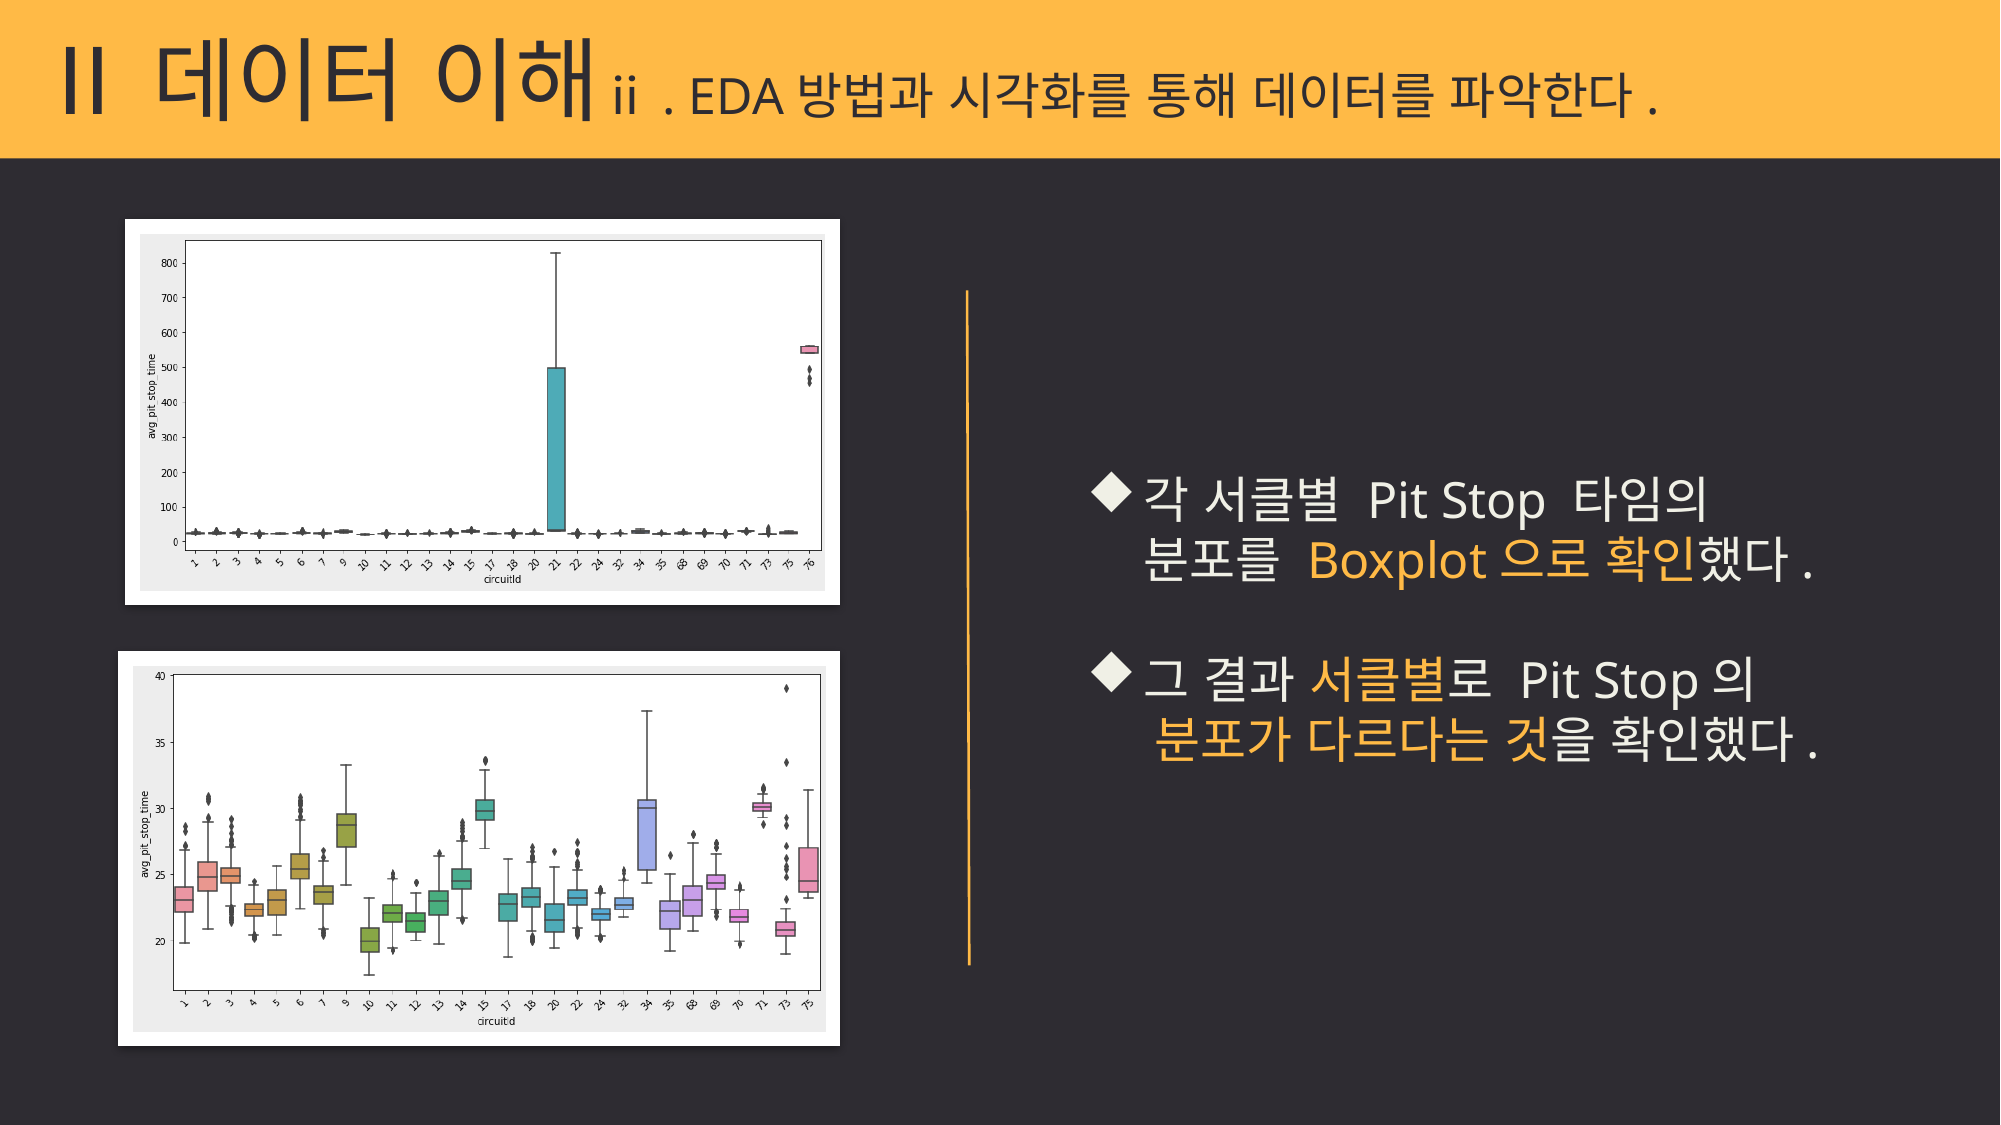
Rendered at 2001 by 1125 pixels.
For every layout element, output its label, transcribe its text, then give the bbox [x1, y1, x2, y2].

text_box 각 서클별 Pit Stop 타임의 분포를 Boxplot으로 확인했다. 그 결과 서클별로 Pit Stop의 분포가 다르다는 것을 확인했다. [1071, 309, 1859, 929]
text_box [0, 159, 2000, 1125]
picture [139, 233, 826, 591]
picture [132, 665, 826, 1032]
text_box Ⅱ데이터 이해ⅱ. EDA방법과 시각화를 통해 데이터를 파악한다. [0, 0, 2000, 159]
